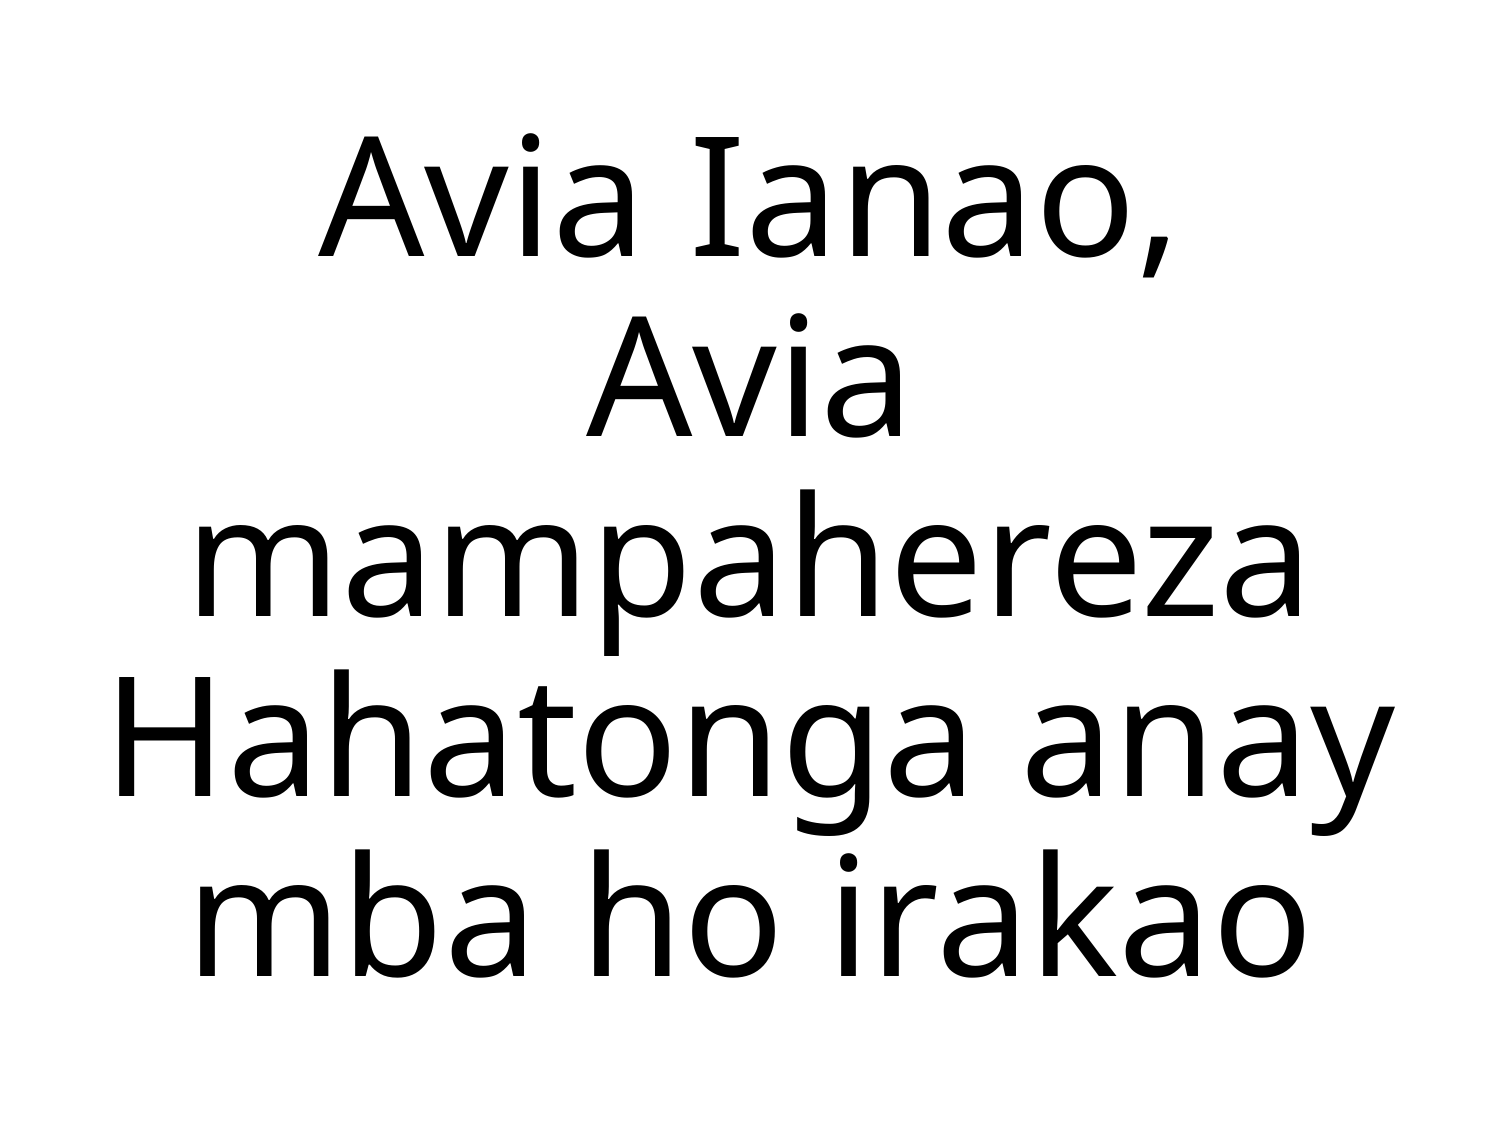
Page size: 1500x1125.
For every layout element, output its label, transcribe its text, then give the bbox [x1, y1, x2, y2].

title Avia Ianao, Avia mampahereza Hahatonga anay mba ho irakao [0, 453, 1500, 672]
